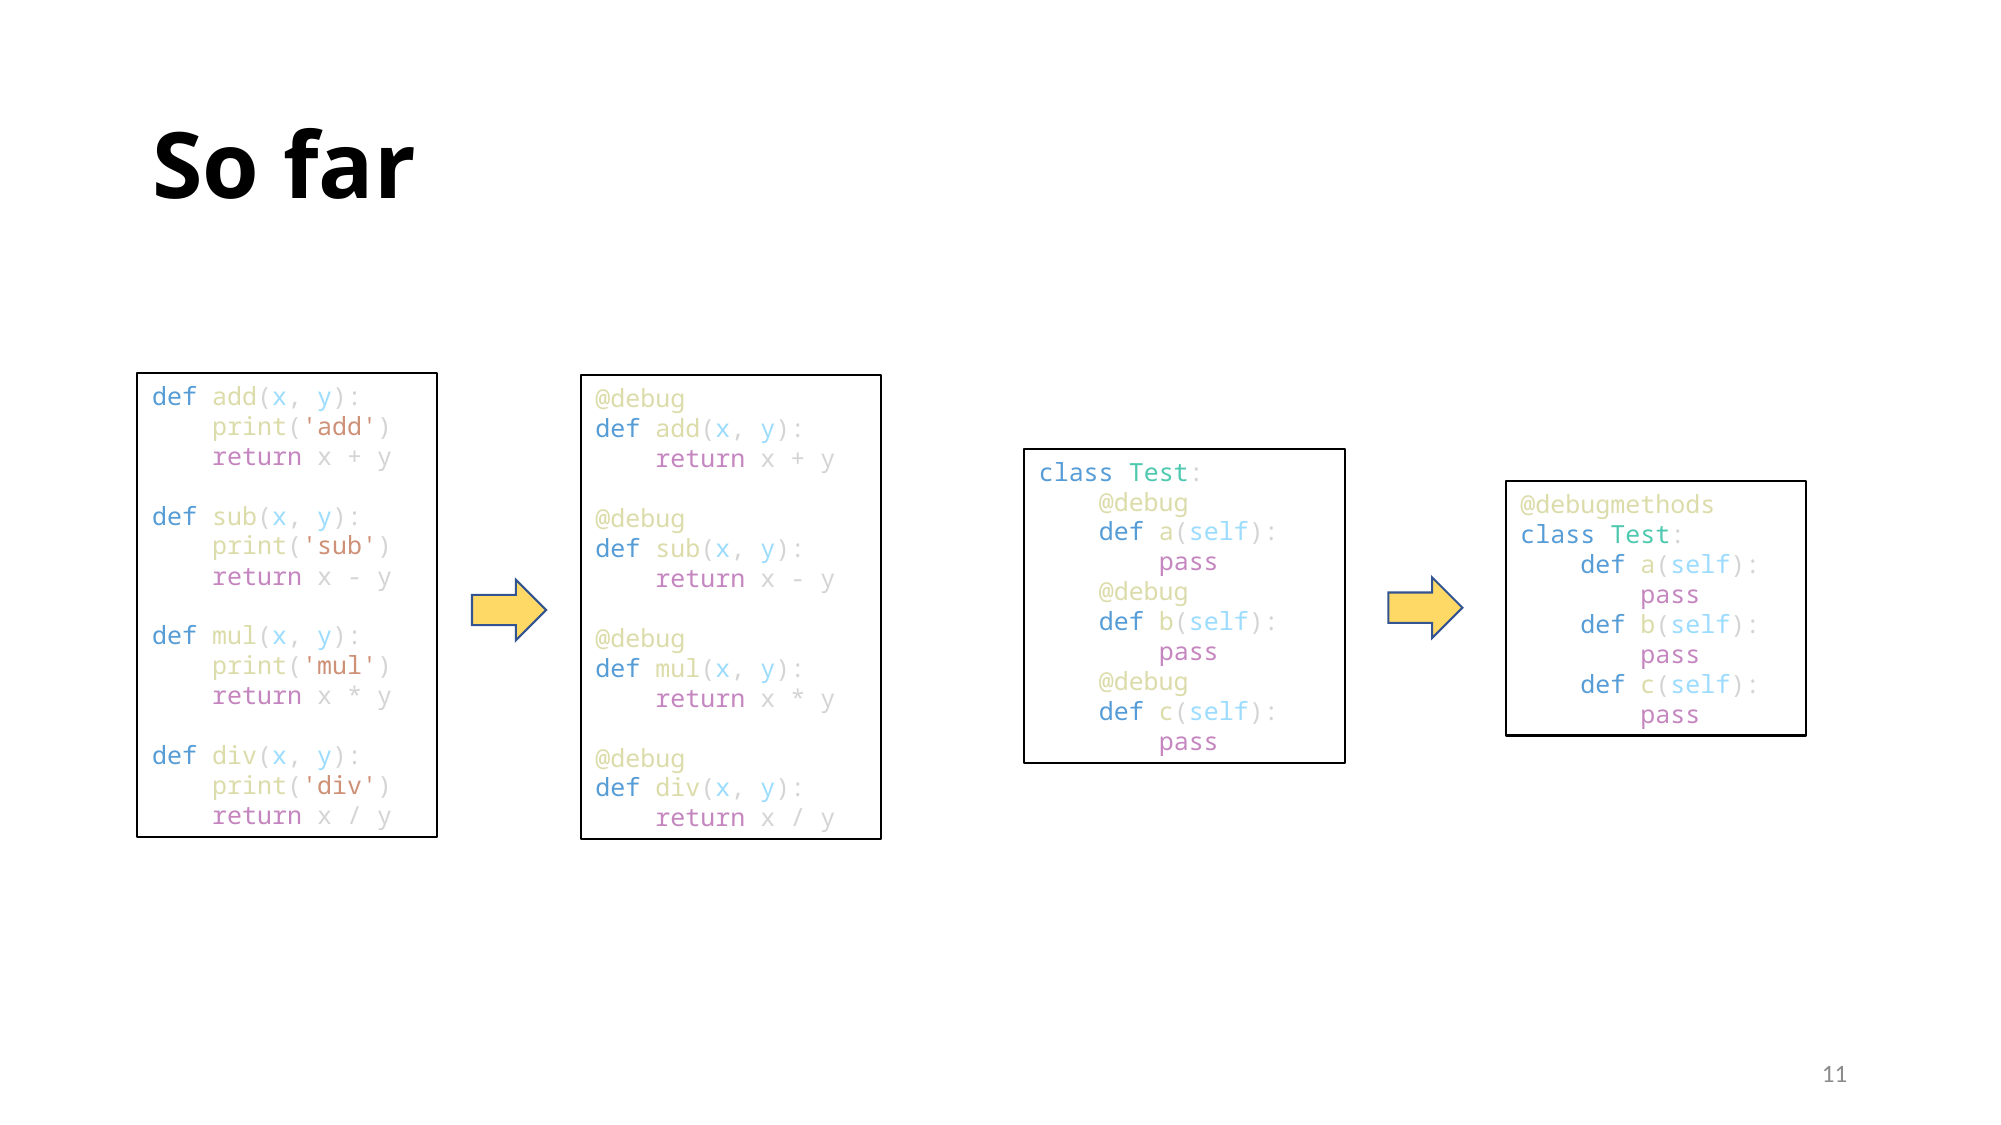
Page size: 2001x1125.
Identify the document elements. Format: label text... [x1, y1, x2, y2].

slide_number 11 [1412, 1042, 1863, 1103]
text_box [470, 577, 548, 643]
title So far [137, 59, 1863, 278]
text_box def add(x, y): print('add') return x + y def sub(x, y): print('sub') return x - y def mul(x, y): print('mul') return x * y def div(x, y): print('div') return x / y [137, 372, 438, 837]
text_box @debug def add(x, y): return x + y @debug def sub(x, y): return x - y @debug def mul(x, y): return x * y @debug def div(x, y): return x / y [580, 375, 881, 840]
text_box class Test: @debug def a(self): pass @debug def b(self): pass @debug def c(self): pass [1023, 448, 1346, 763]
text_box @debugmethods class Test: def a(self): pass def b(self): pass def c(self): pass [1505, 481, 1806, 736]
text_box [1387, 574, 1464, 641]
